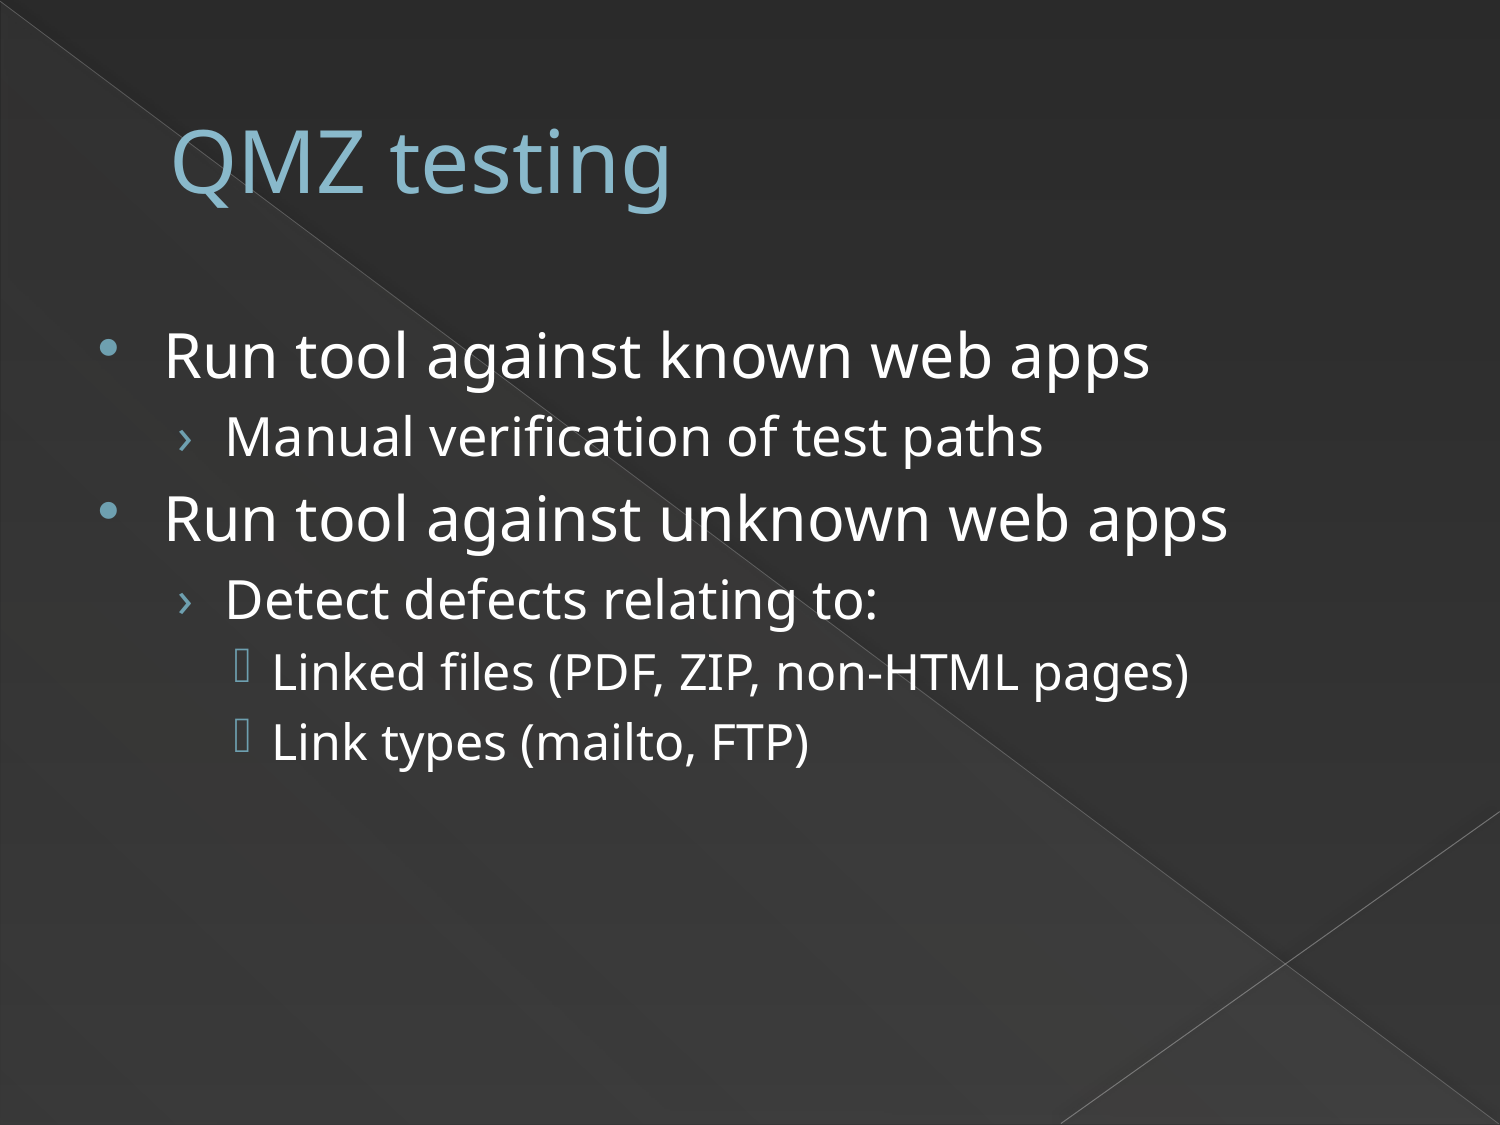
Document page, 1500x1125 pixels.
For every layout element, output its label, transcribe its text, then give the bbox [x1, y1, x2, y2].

title QMZ testing [75, 43, 1425, 274]
list Run tool against known web apps Manual verification of test paths Run tool against unknown web apps Detect defects relating to: Linked files (PDF, ZIP, non-HTML pages) Link types (mailto, FTP) [75, 308, 1425, 1059]
